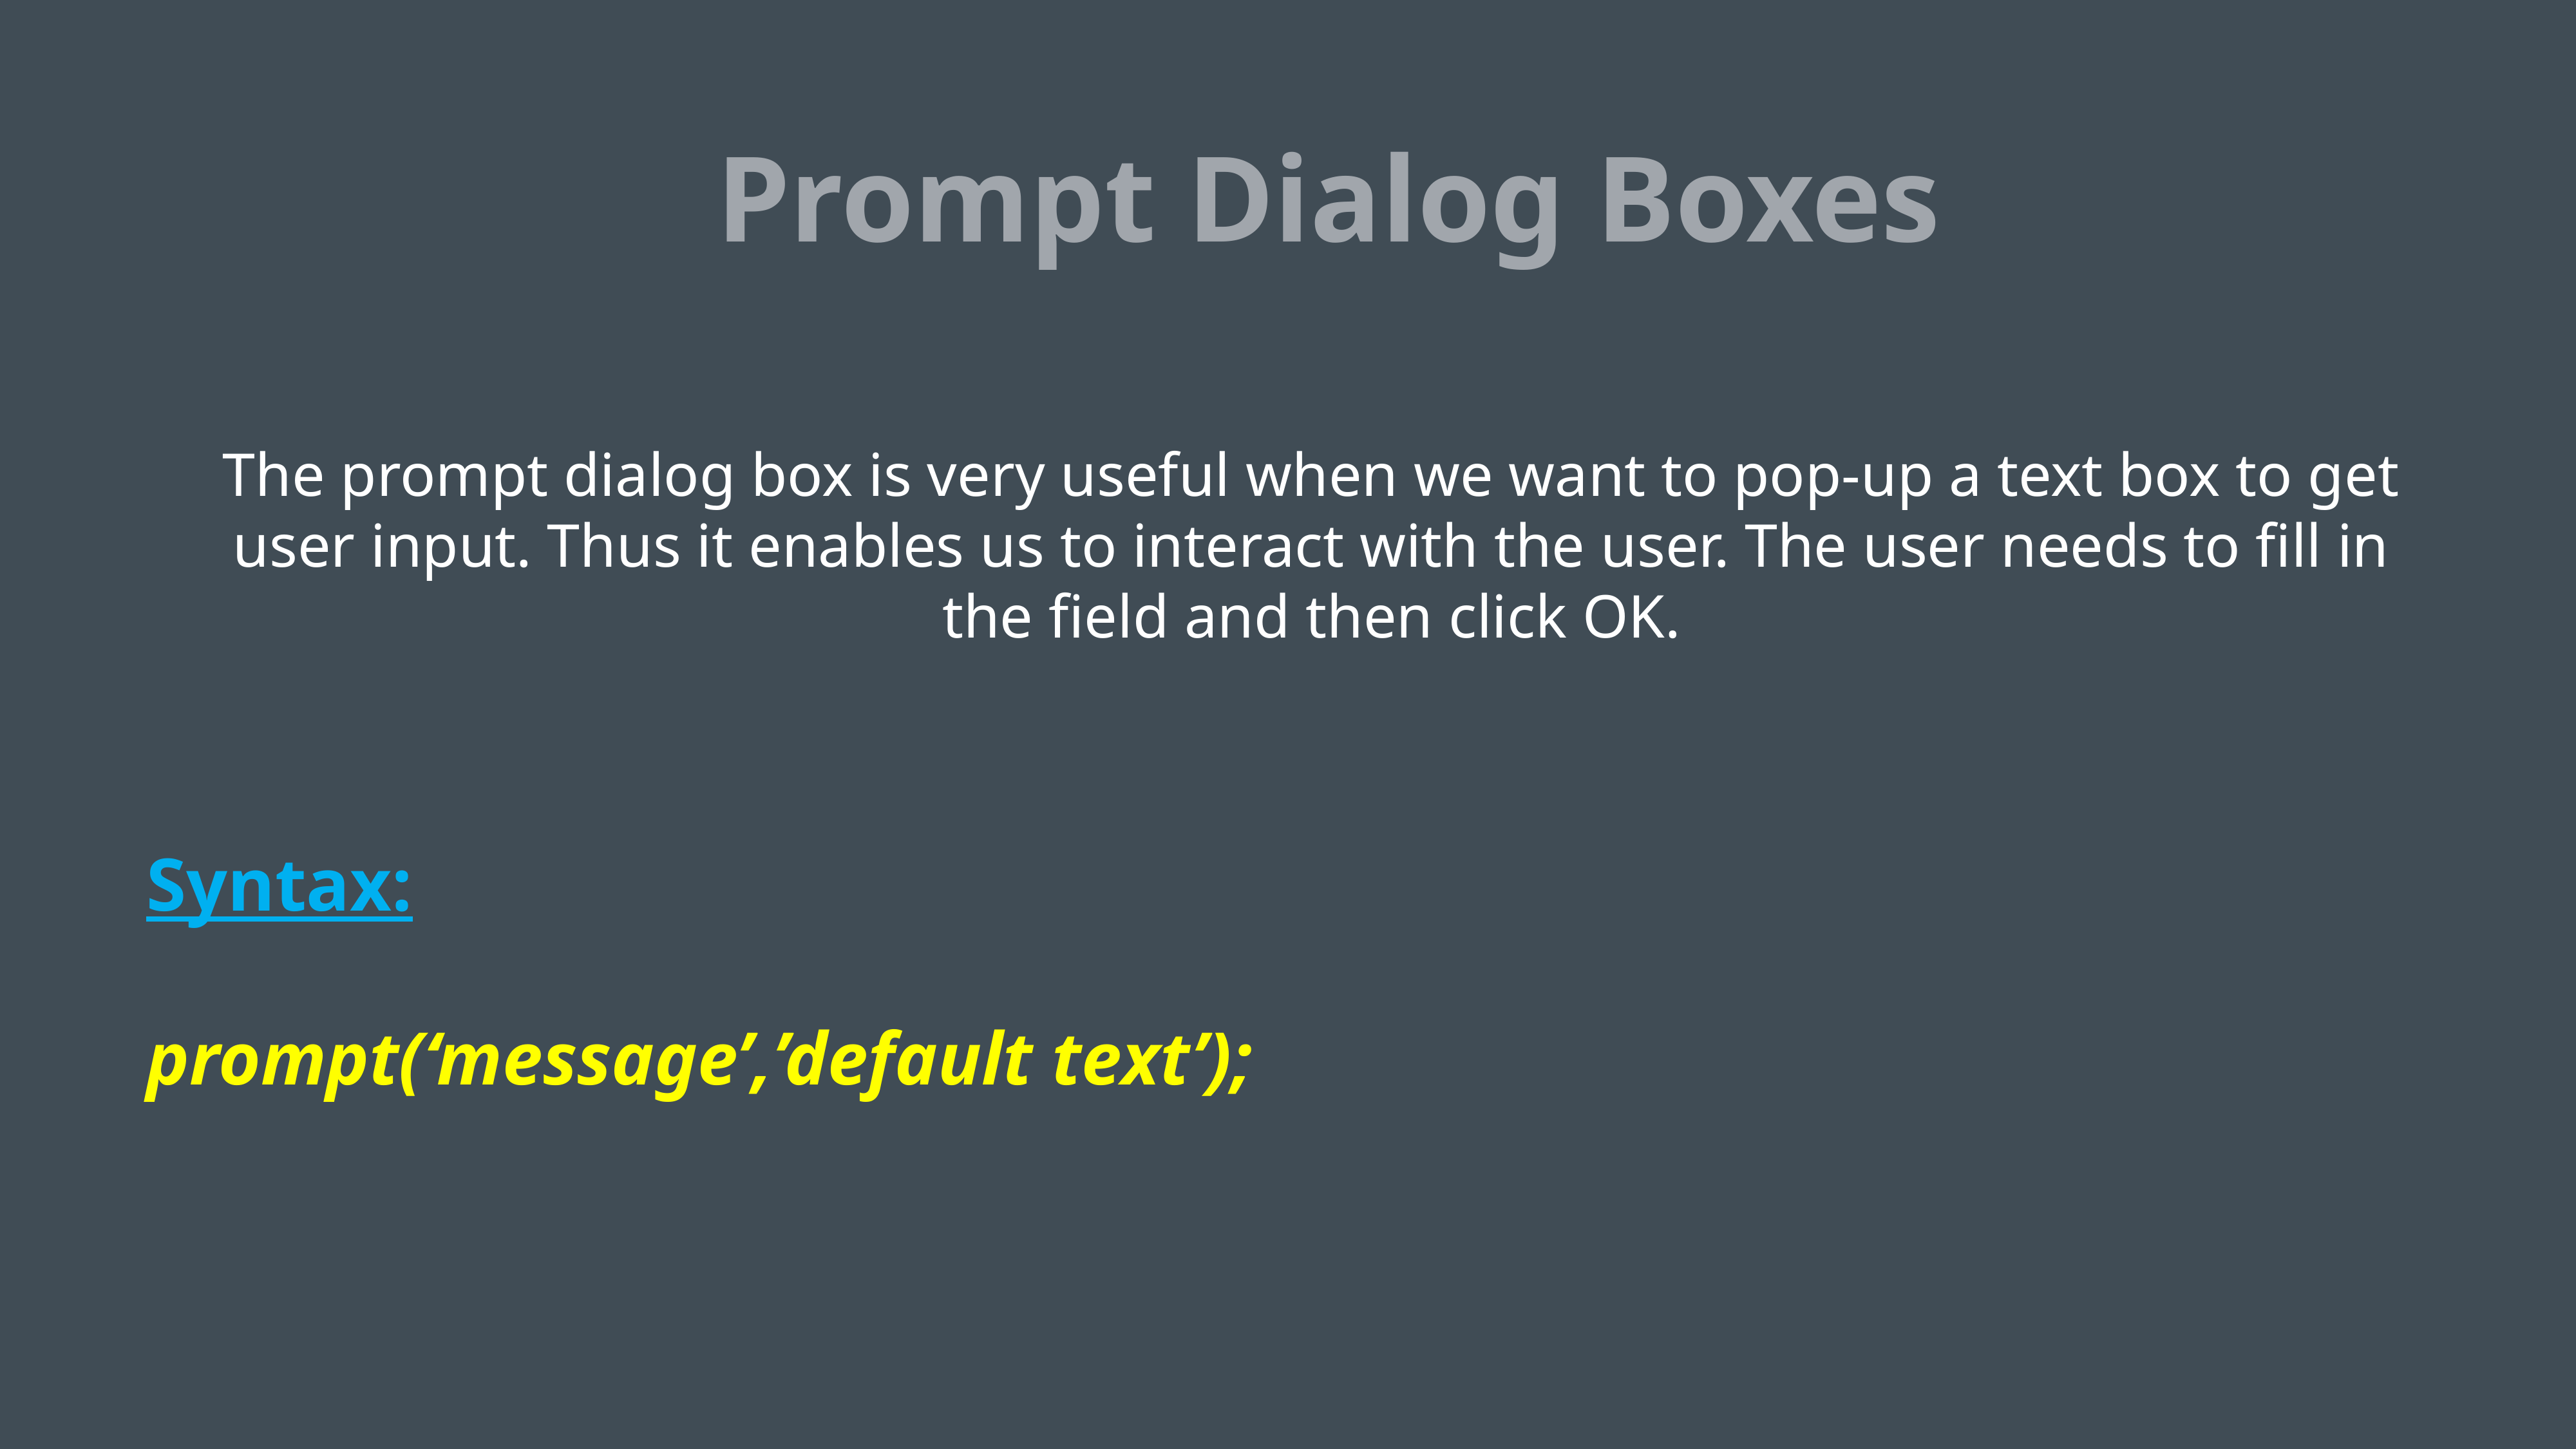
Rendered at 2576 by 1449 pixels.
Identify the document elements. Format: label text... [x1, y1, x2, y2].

text_box Prompt Dialog Boxes [148, 116, 2508, 273]
text_box Syntax: prompt(‘message’,’default text’); [138, 831, 1662, 1194]
text_box The prompt dialog box is very useful when we want to pop-up a text box to get user input. Thus it enables us to interact with the user. The user needs to fill in the field and then click OK. [210, 437, 2414, 791]
